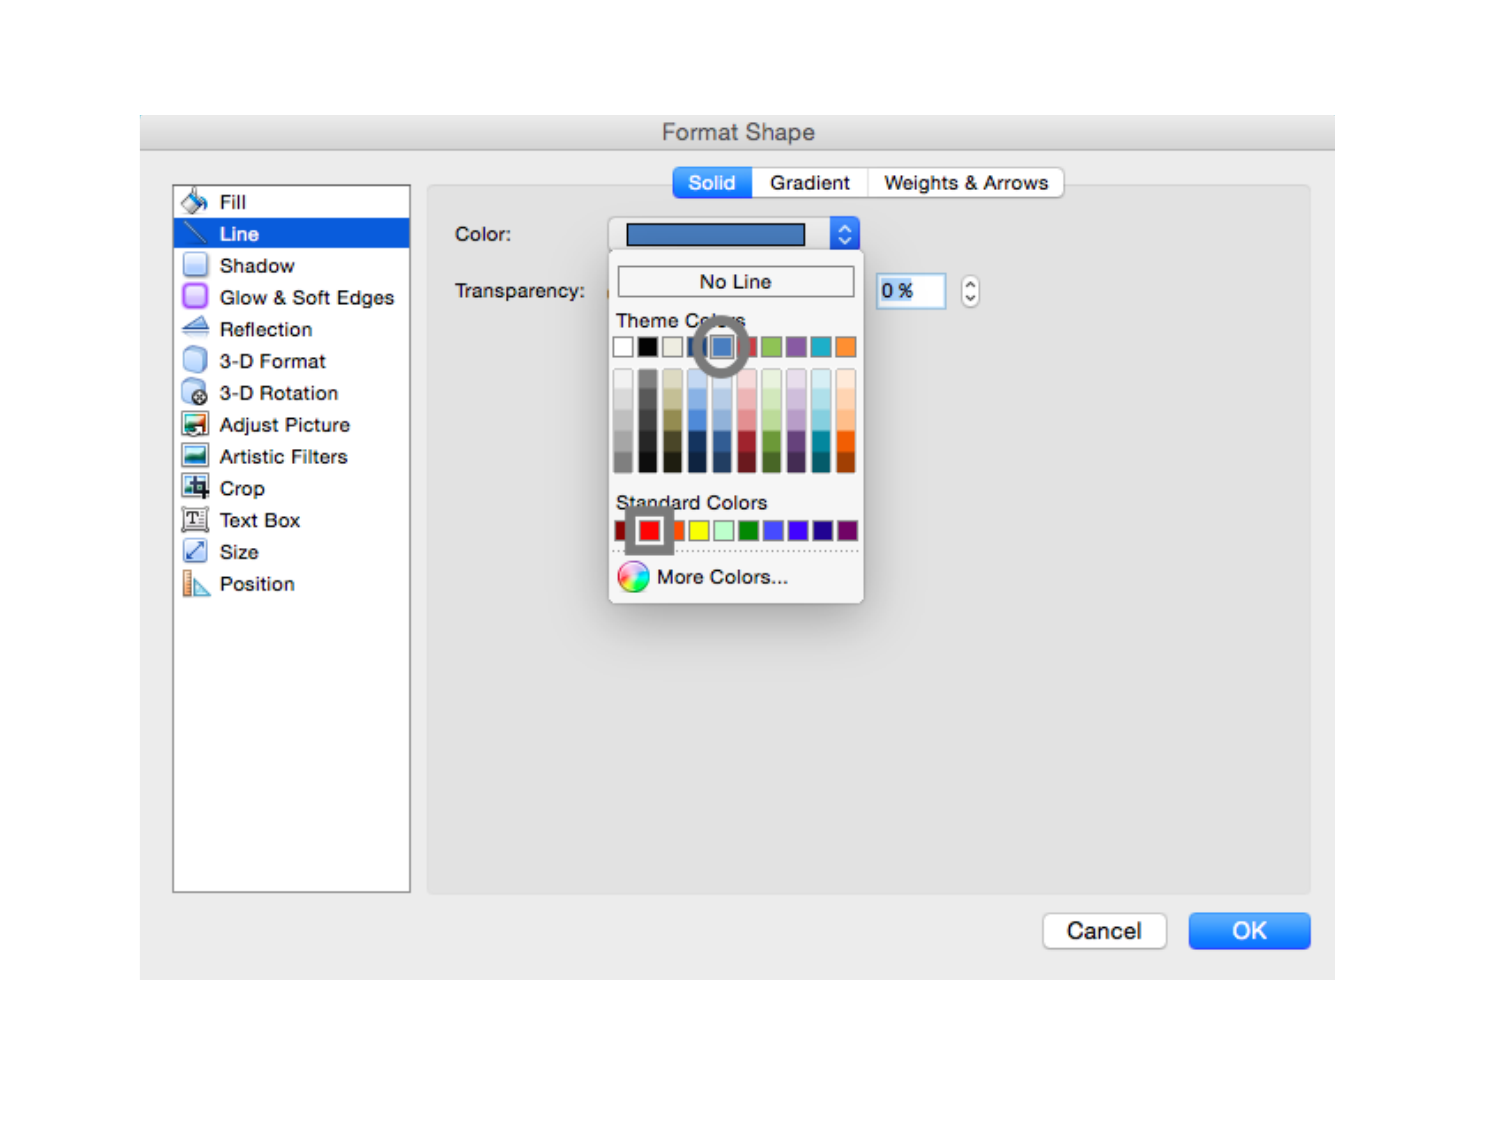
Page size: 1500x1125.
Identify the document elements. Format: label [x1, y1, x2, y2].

list [139, 115, 1336, 983]
